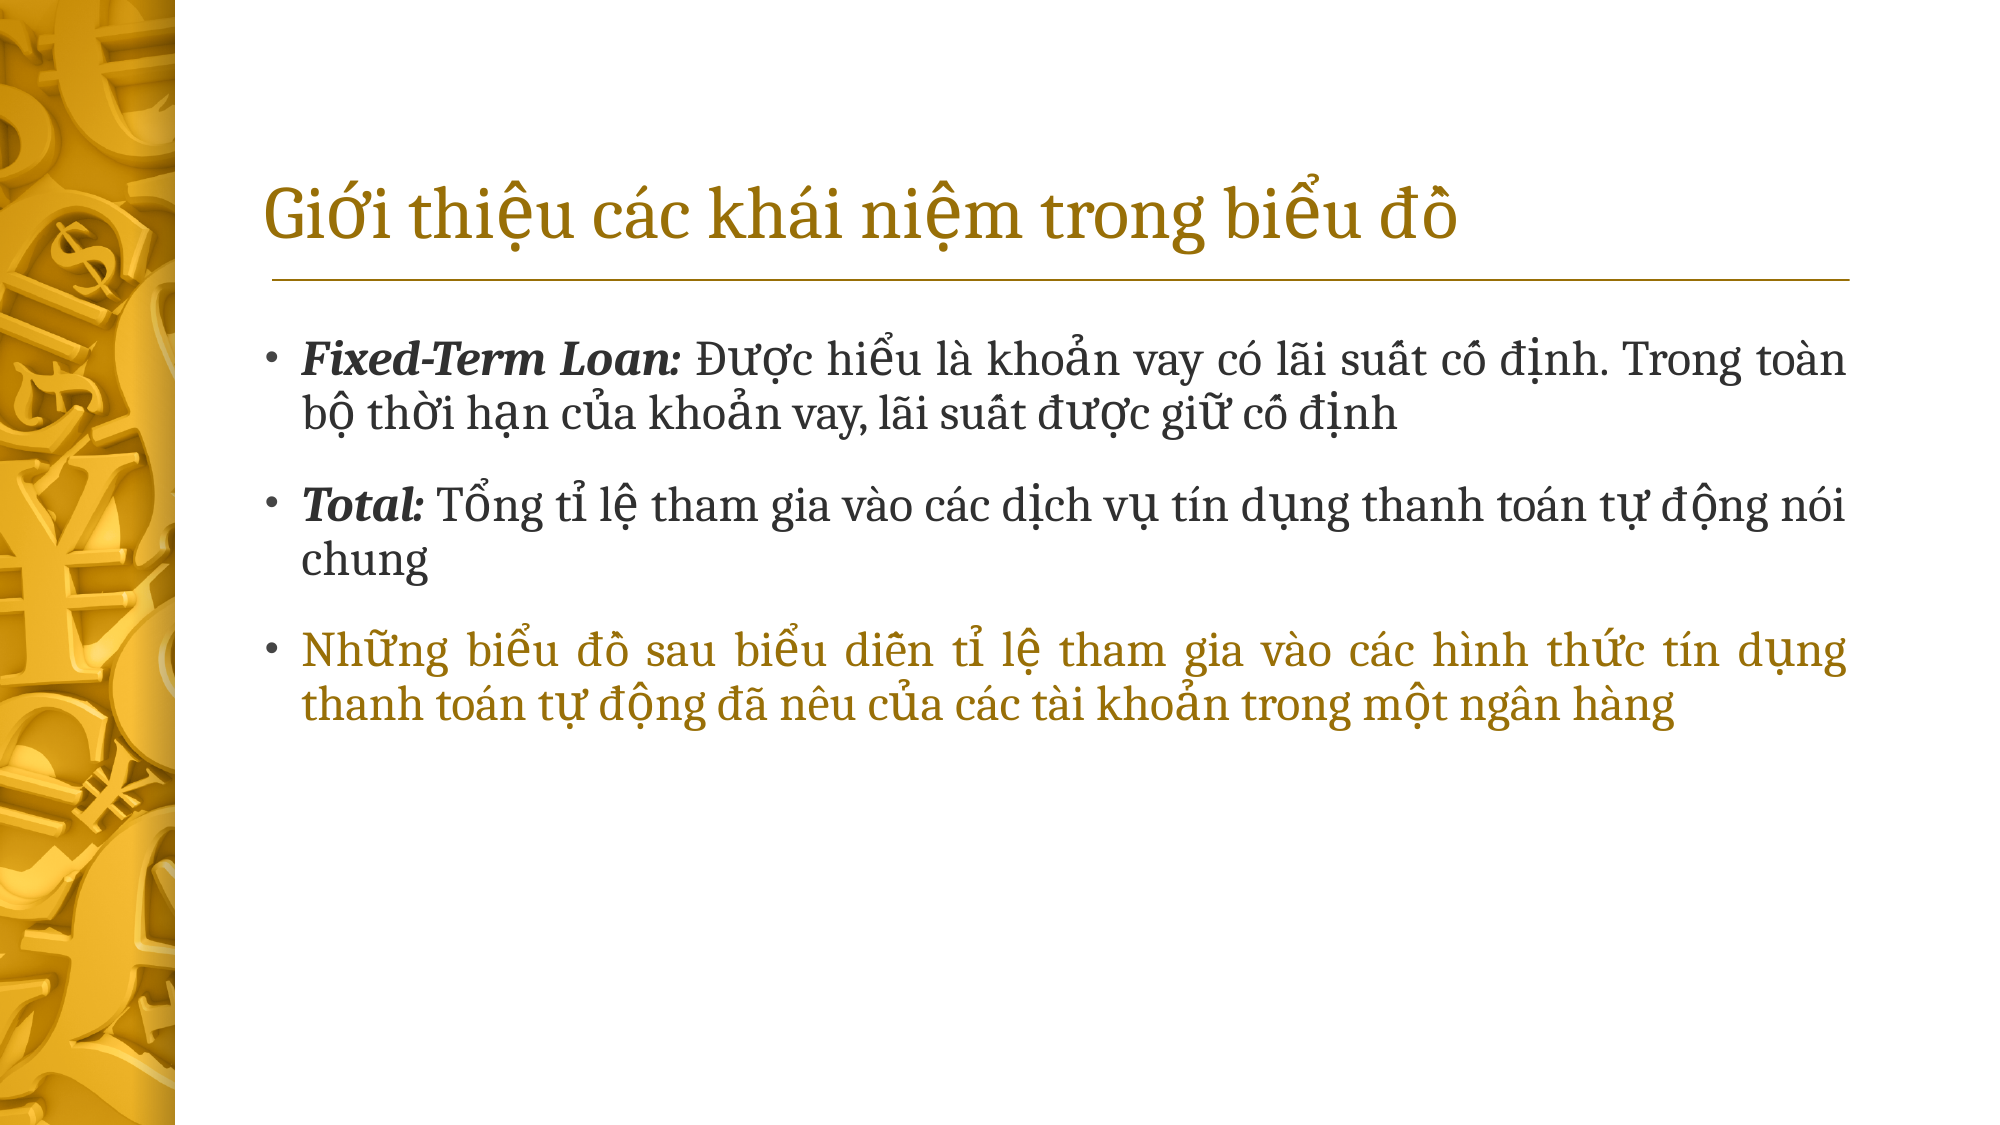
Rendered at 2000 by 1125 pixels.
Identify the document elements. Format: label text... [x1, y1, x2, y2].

title Giới thiệu các khái niệm trong biểu đồ [249, 62, 1863, 263]
list Fixed-Term Loan: Được hiểu là khoản vay có lãi suất cố định. Trong toàn bộ thời hạn của khoản vay, lãi suất được giữ cố định Total: Tổng tỉ lệ tham gia vào các dịch vụ tín dụng thanh toán tự động nói chung Những biểu đồ sau biểu diễn tỉ lệ tham gia vào các hình thức tín dụng thanh toán tự động đã nêu của các tài khoản trong một ngân hàng [249, 324, 1863, 1012]
picture [0, 0, 175, 1125]
